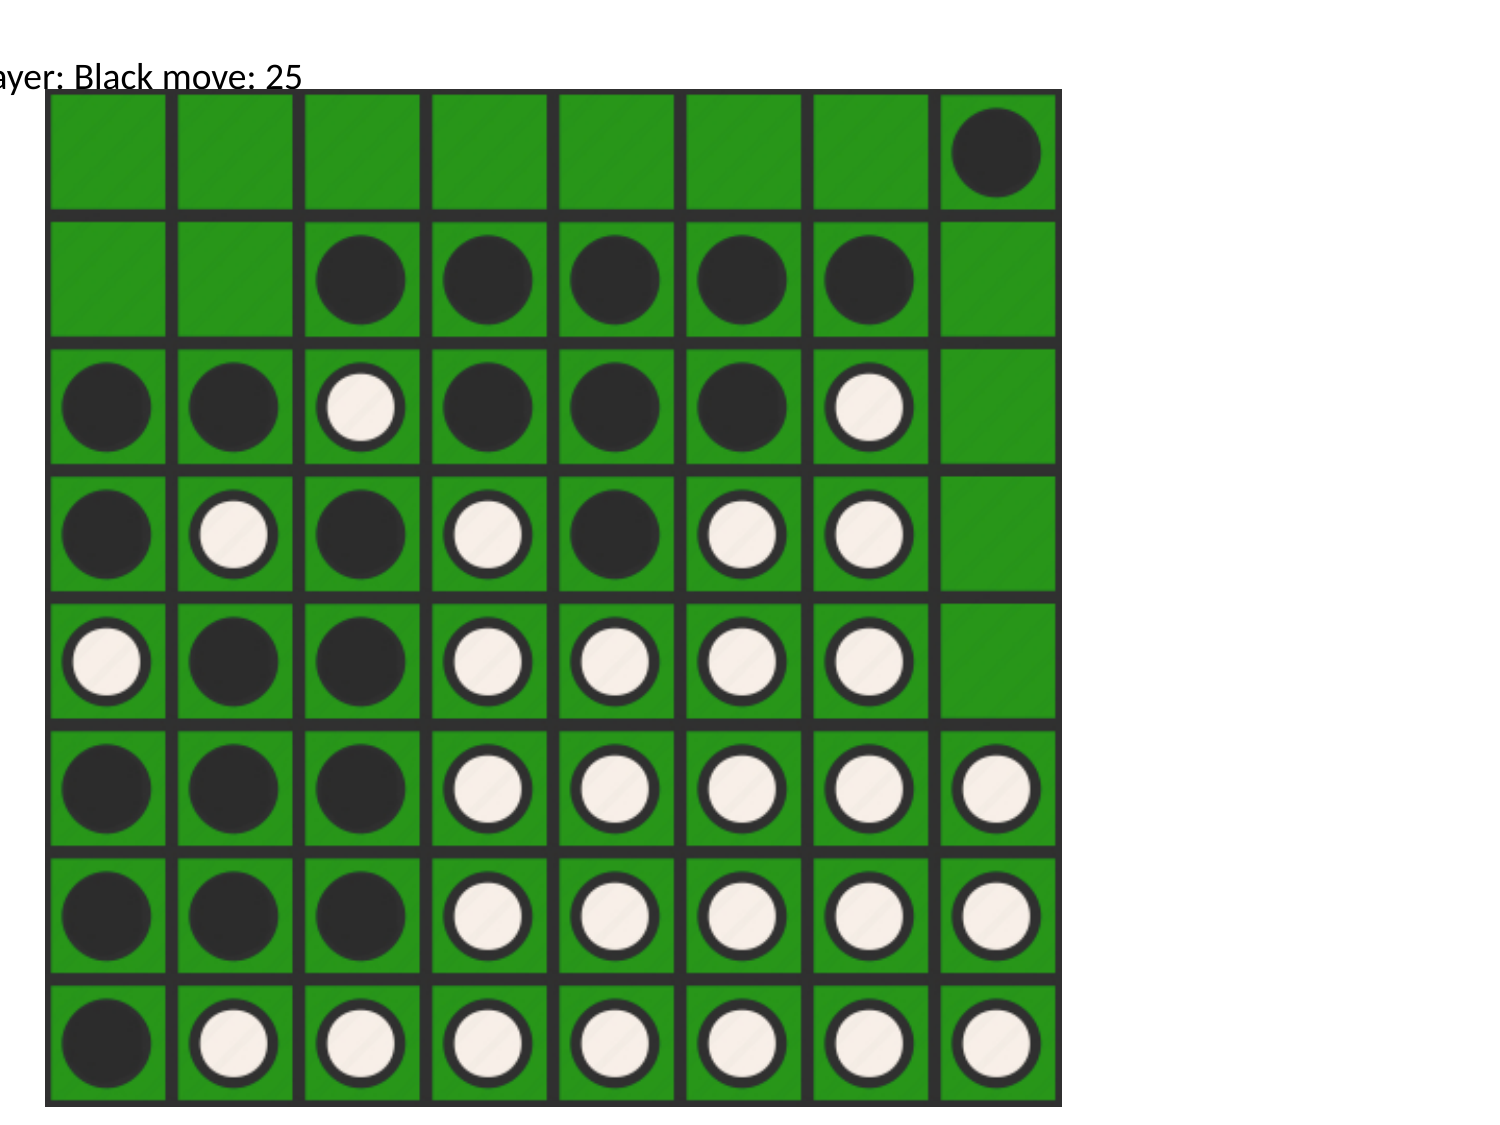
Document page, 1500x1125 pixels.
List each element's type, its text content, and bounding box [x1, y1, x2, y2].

picture [44, 89, 1062, 1107]
text_box turn: 47 player: Black move: 25 [0, 44, 319, 105]
